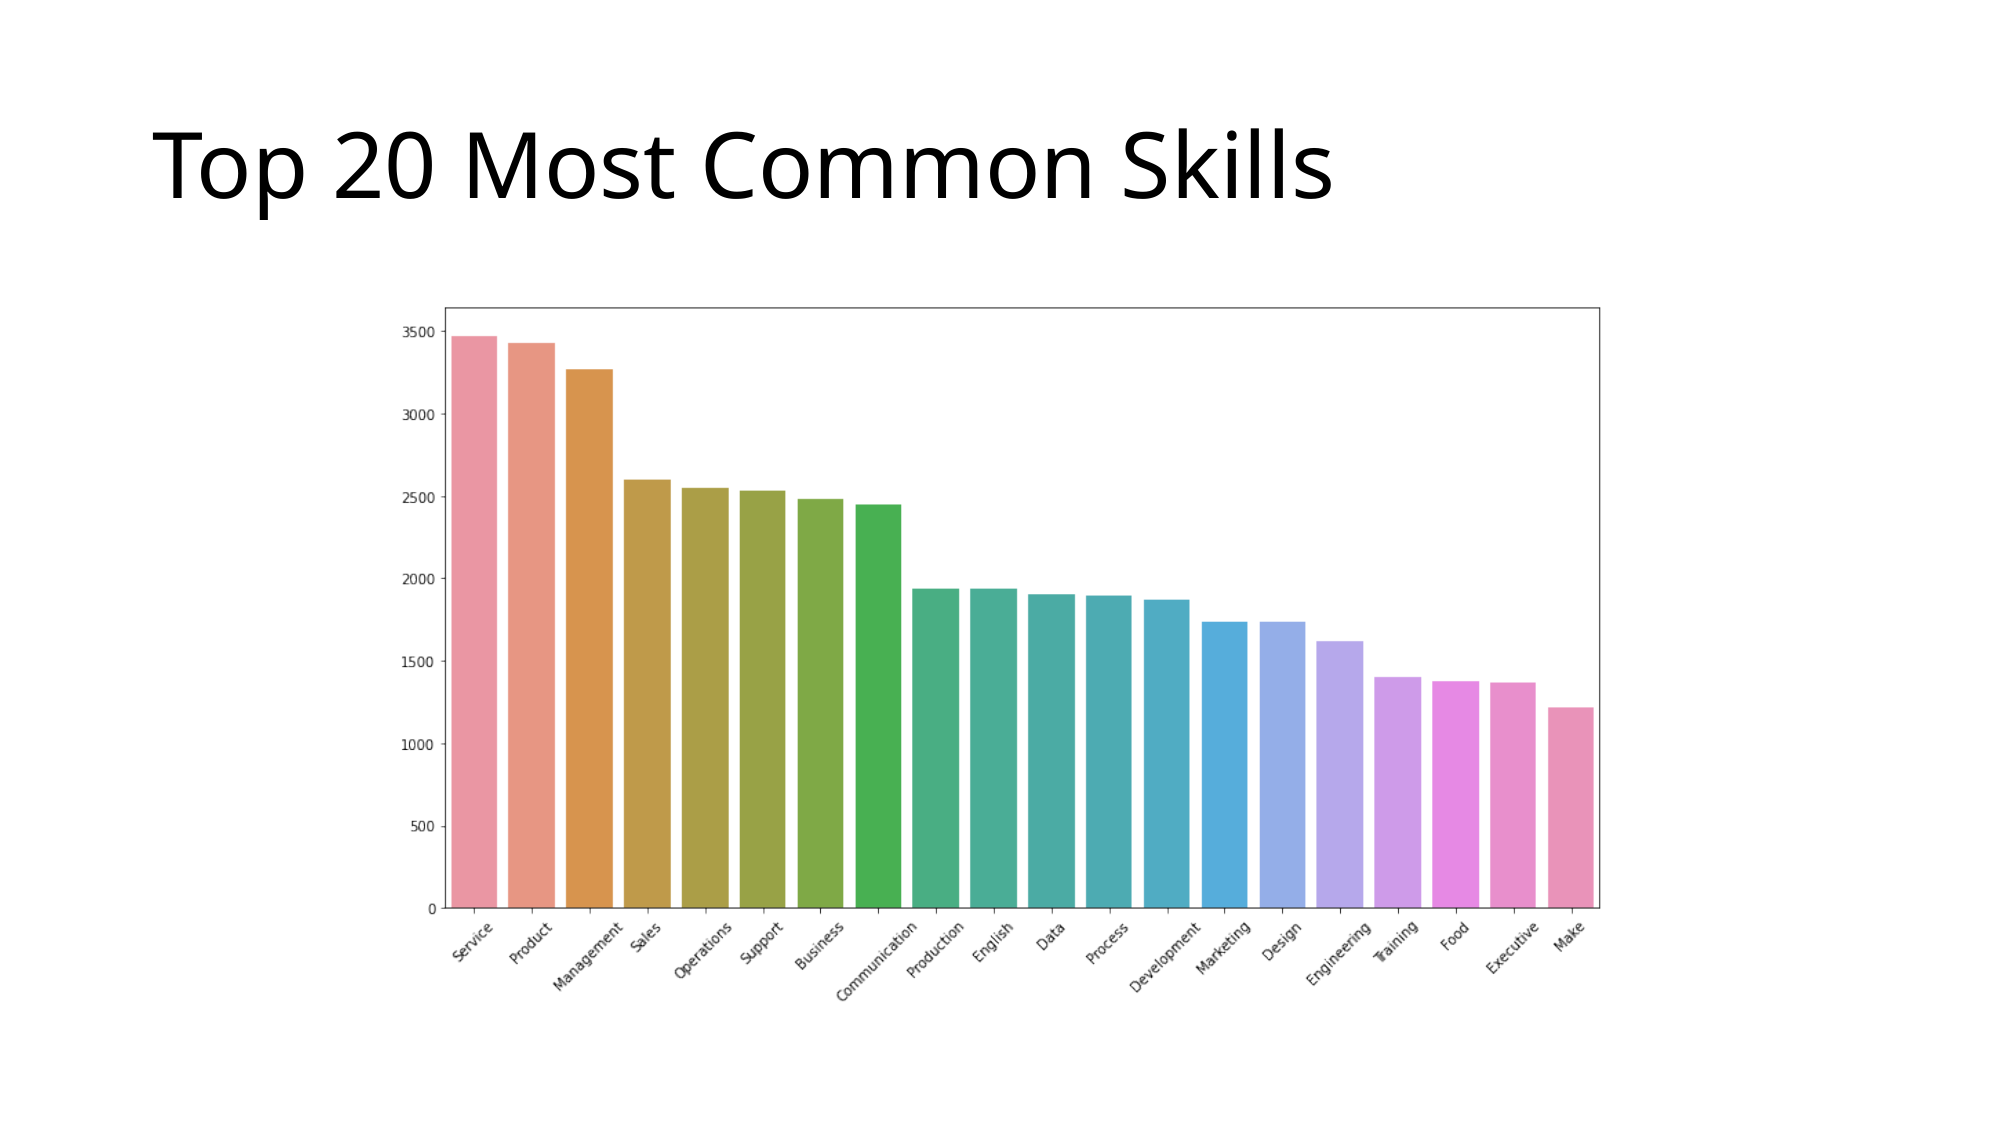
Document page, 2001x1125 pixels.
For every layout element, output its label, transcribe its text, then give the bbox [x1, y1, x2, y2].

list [391, 299, 1609, 1014]
title Top 20 Most Common Skills [137, 59, 1863, 278]
